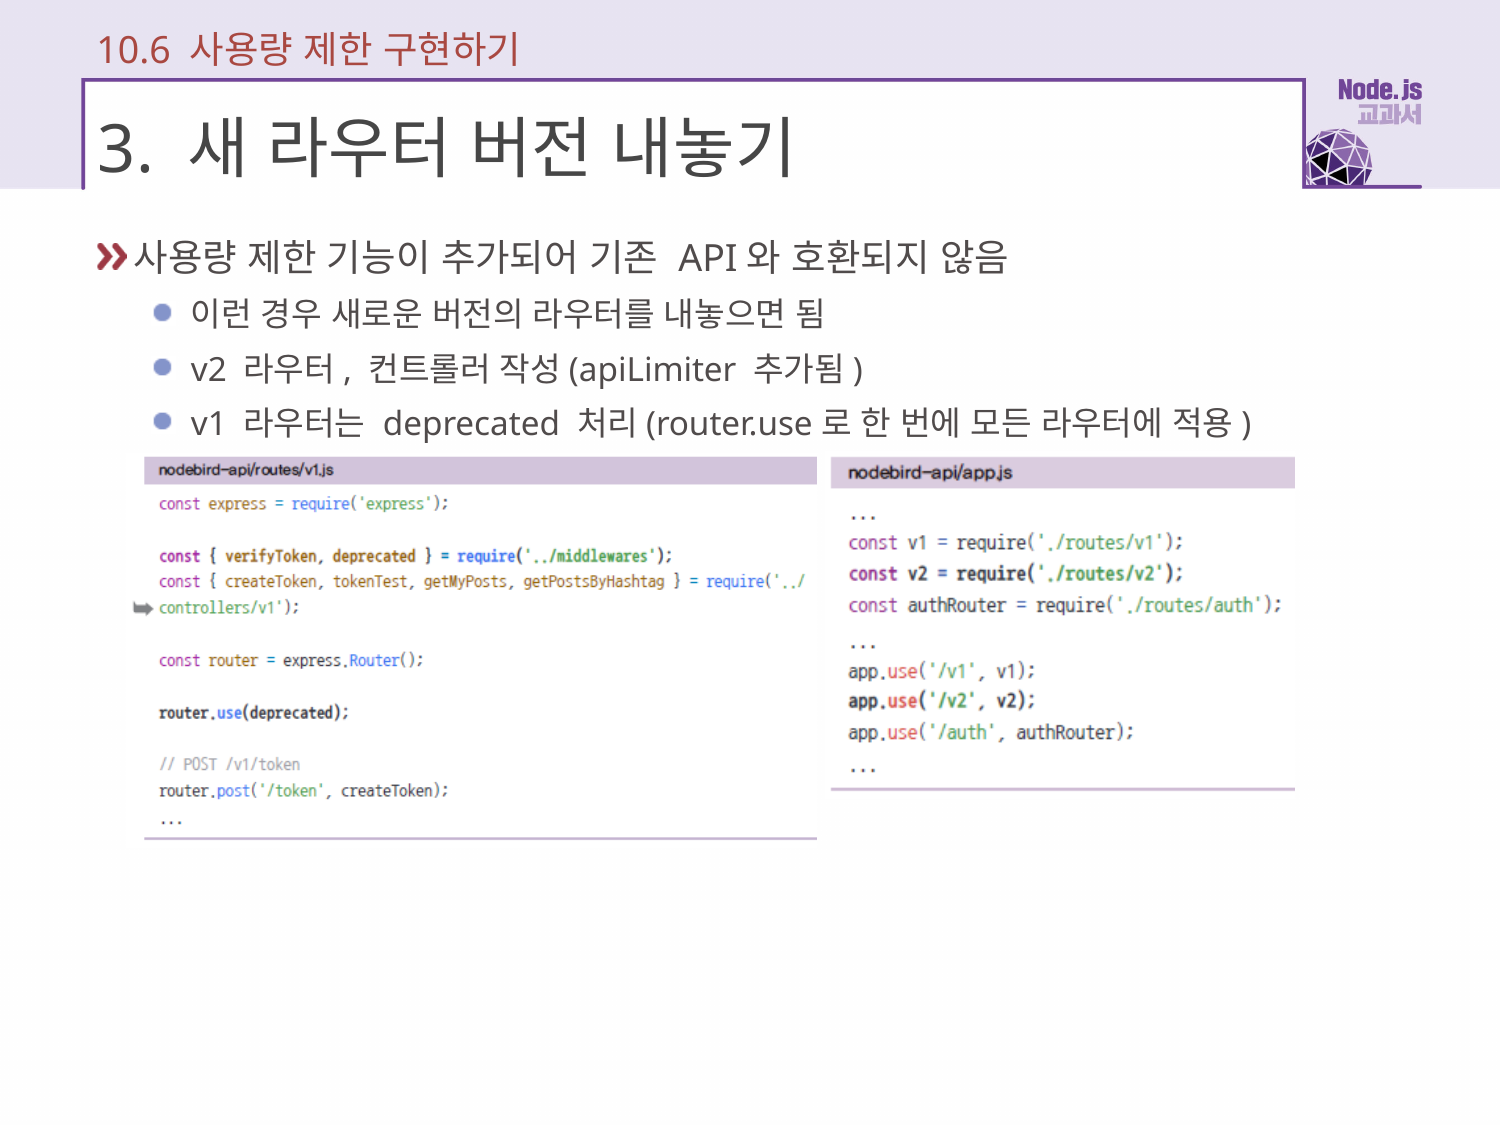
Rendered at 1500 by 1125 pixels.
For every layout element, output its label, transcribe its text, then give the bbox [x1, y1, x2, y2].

picture [825, 451, 1295, 799]
picture [96, 243, 127, 270]
text_box 10.6 사용량 제한 구현하기 [81, 14, 807, 62]
picture [126, 452, 817, 848]
list 사용량 제한 기능이 추가되어 기존 API와 호환되지 않음 이런 경우 새로운 버전의 라우터를 내놓으면 됨 v2 라우터, 컨트롤러 작성(apiLimiter 추가됨) v1 라우터는 deprecated 처리(router.use로 한 번에 모든 라우터에 적용) [81, 222, 1431, 1125]
picture [0, 0, 1500, 1125]
picture [151, 301, 176, 326]
title 3. 새 라우터 버전 내놓기 [82, 61, 1413, 193]
picture [151, 356, 176, 380]
picture [151, 410, 176, 434]
